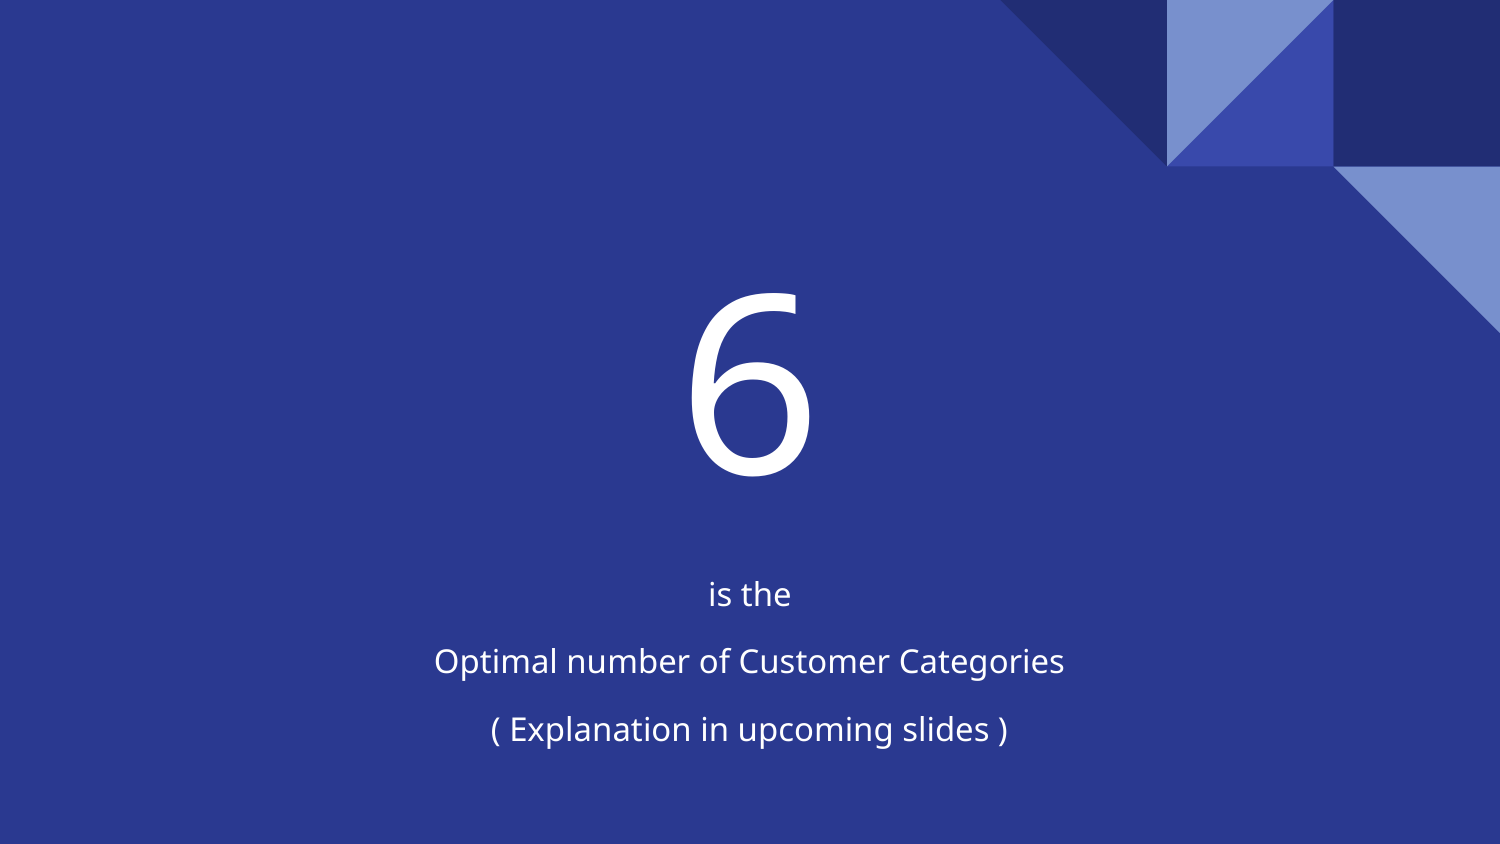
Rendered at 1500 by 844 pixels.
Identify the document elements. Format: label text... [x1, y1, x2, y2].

title 6 [51, 206, 1449, 540]
list is the Optimal number of Customer Categories ( Explanation in upcoming slides ) [51, 552, 1449, 763]
